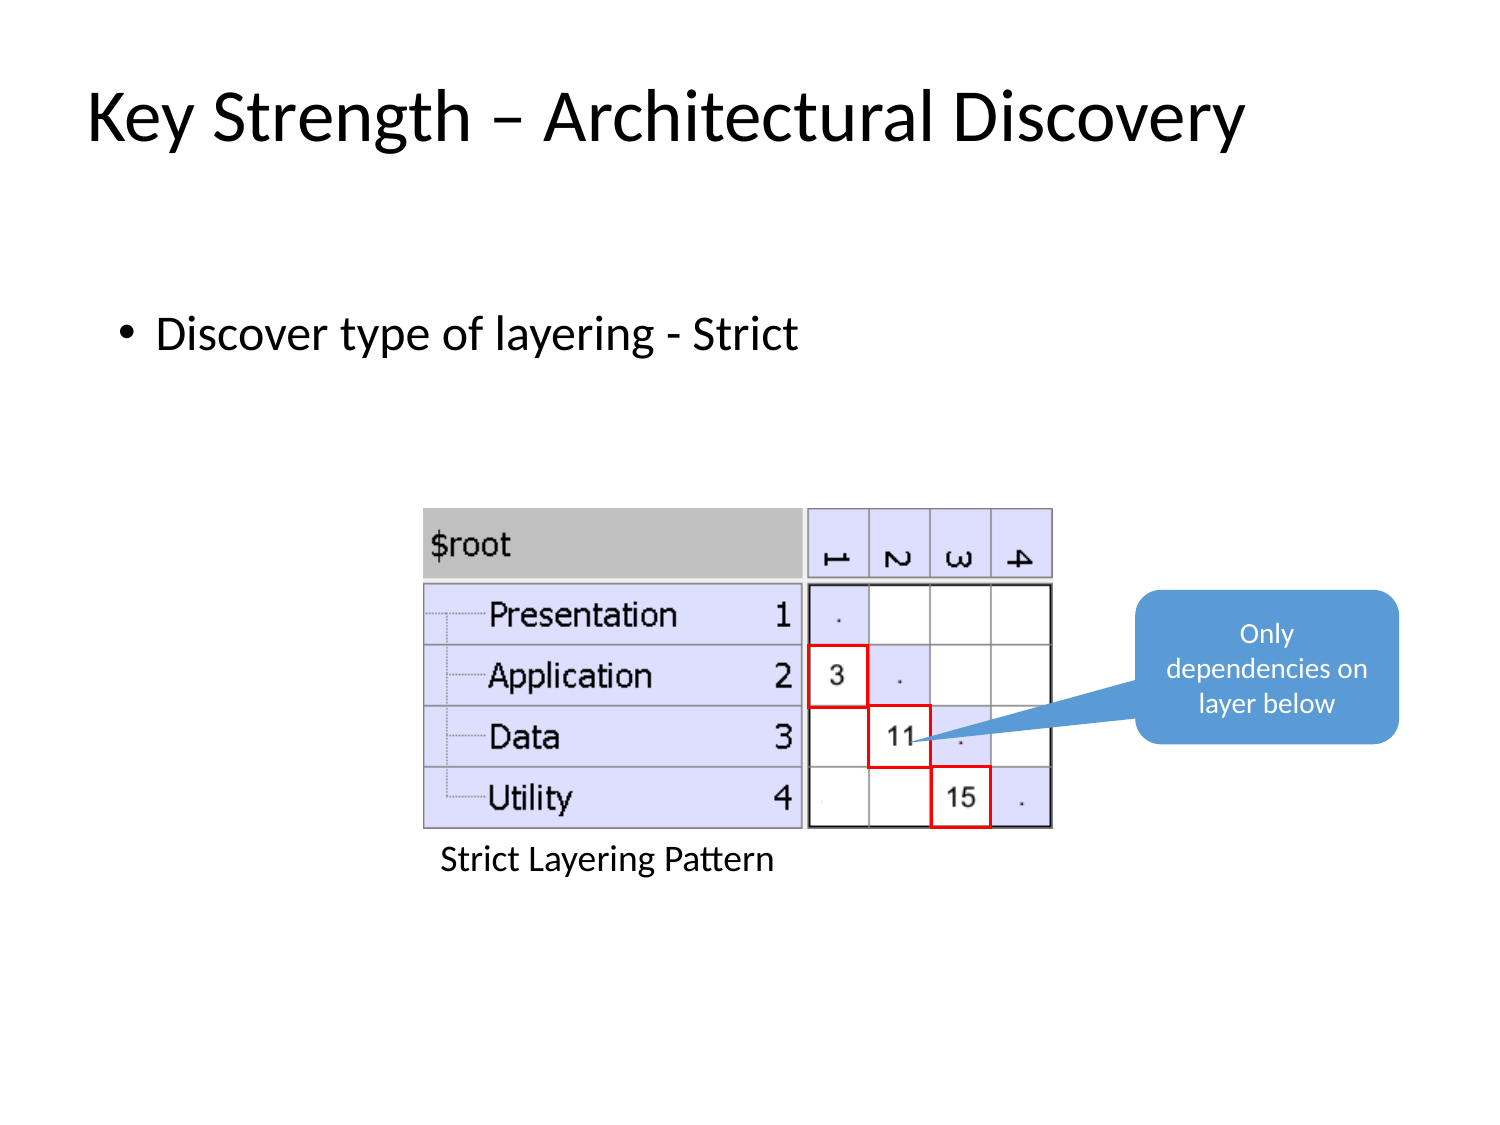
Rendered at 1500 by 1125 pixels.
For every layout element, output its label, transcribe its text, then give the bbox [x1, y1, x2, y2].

list Discover type of layering - Strict [103, 299, 1397, 1014]
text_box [808, 645, 991, 828]
text_box Key Strength – Architectural Discovery [72, 58, 1301, 182]
picture [422, 508, 1053, 829]
text_box Strict Layering Pattern [425, 829, 791, 886]
text_box Only dependencies on layer below [1053, 589, 1400, 745]
